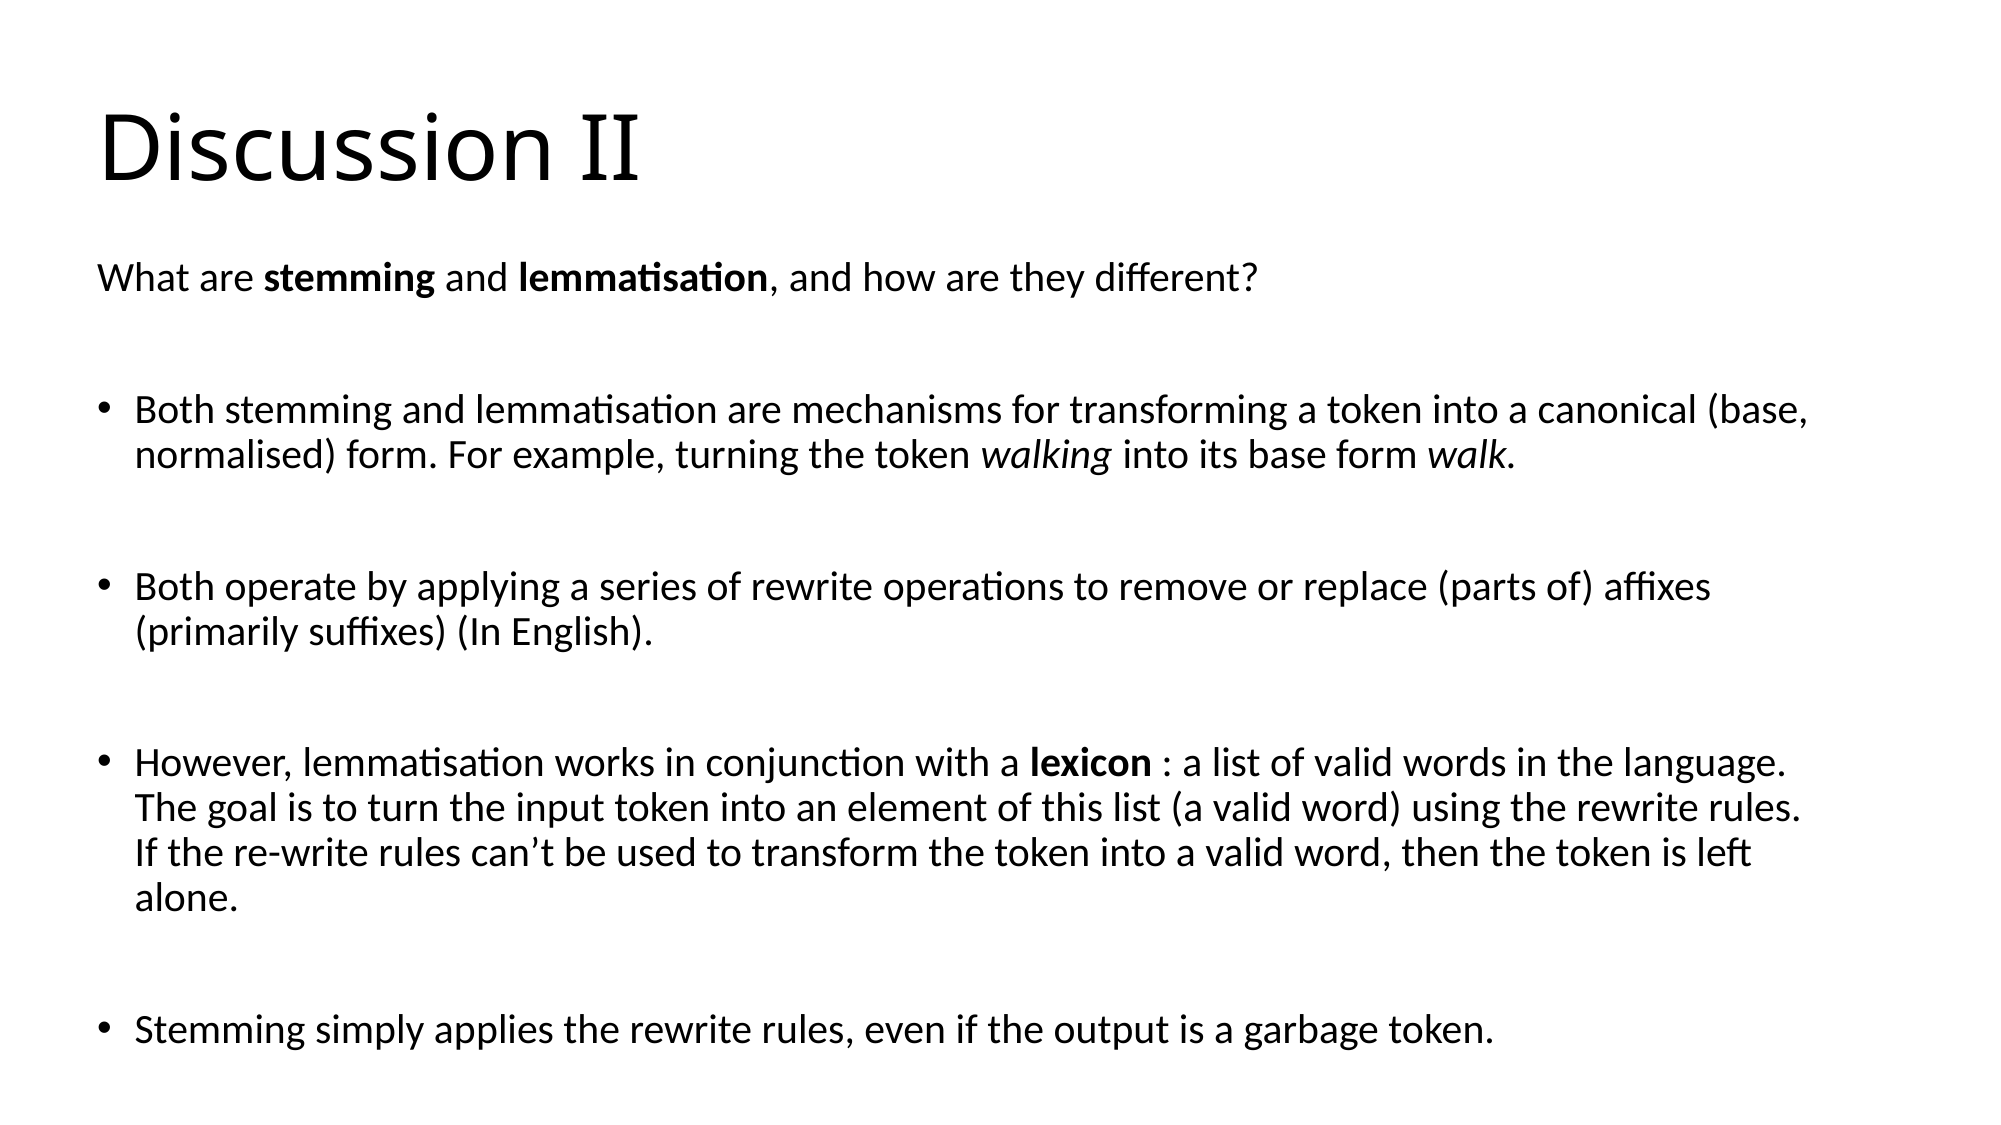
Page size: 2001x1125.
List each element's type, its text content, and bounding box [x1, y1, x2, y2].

list What are stemming and lemmatisation, and how are they different? Both stemming and lemmatisation are mechanisms for transforming a token into a canonical (base, normalised) form. For example, turning the token walking into its base form walk. Both operate by applying a series of rewrite operations to remove or replace (parts of) affixes (primarily suffixes) (In English). However, lemmatisation works in conjunction with a lexicon : a list of valid words in the language. The goal is to turn the input token into an element of this list (a valid word) using the rewrite rules. If the re-write rules can’t be used to transform the token into a valid word, then the token is left alone. Stemming simply applies the rewrite rules, even if the output is a garbage token. [82, 248, 1847, 1094]
title Discussion II [82, 42, 1808, 248]
